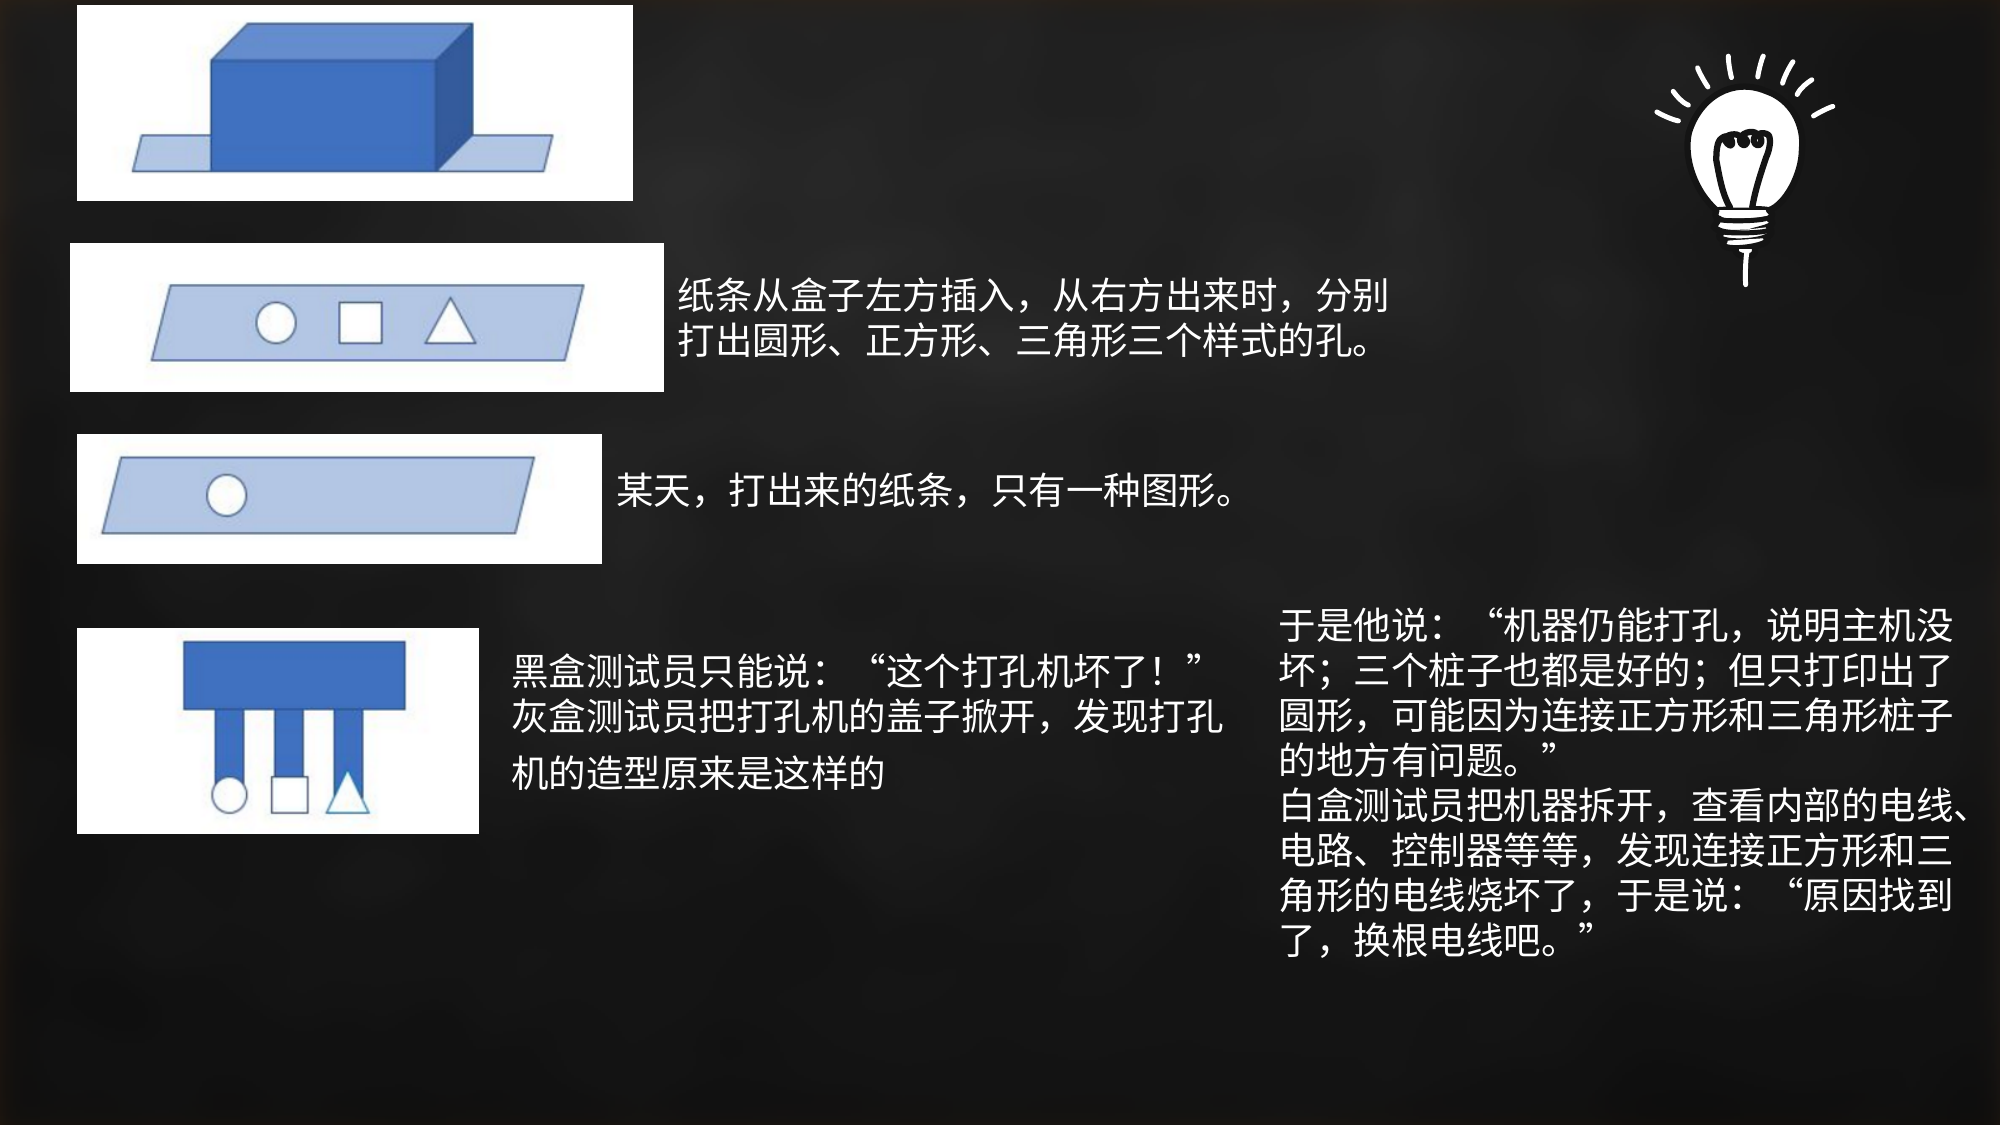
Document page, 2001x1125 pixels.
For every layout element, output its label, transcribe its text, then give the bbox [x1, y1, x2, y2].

text_box 黑盒测试员只能说：“这个打孔机坏了！” 灰盒测试员把打孔机的盖子掀开，发现打孔机的造型原来是这样的。 [496, 640, 1263, 806]
text_box 于是他说：“机器仍能打孔，说明主机没坏；三个桩子也都是好的；但只打印出了圆形，可能因为连接正方形和三角形桩子的地方有问题。” 白盒测试员把机器拆开，查看内部的电线、电路、控制器等等，发现连接正方形和三角形的电线烧坏了，于是说：“原因找到了，换根电线吧。” [1263, 594, 2000, 970]
text_box 纸条从盒子左方插入，从右方出来时，分别打出圆形、正方形、三角形三个样式的孔。 [664, 264, 1436, 370]
text_box 某天，打出来的纸条，只有一种图形。 [602, 460, 1261, 520]
picture [0, 0, 2000, 1125]
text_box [1656, 58, 1832, 281]
